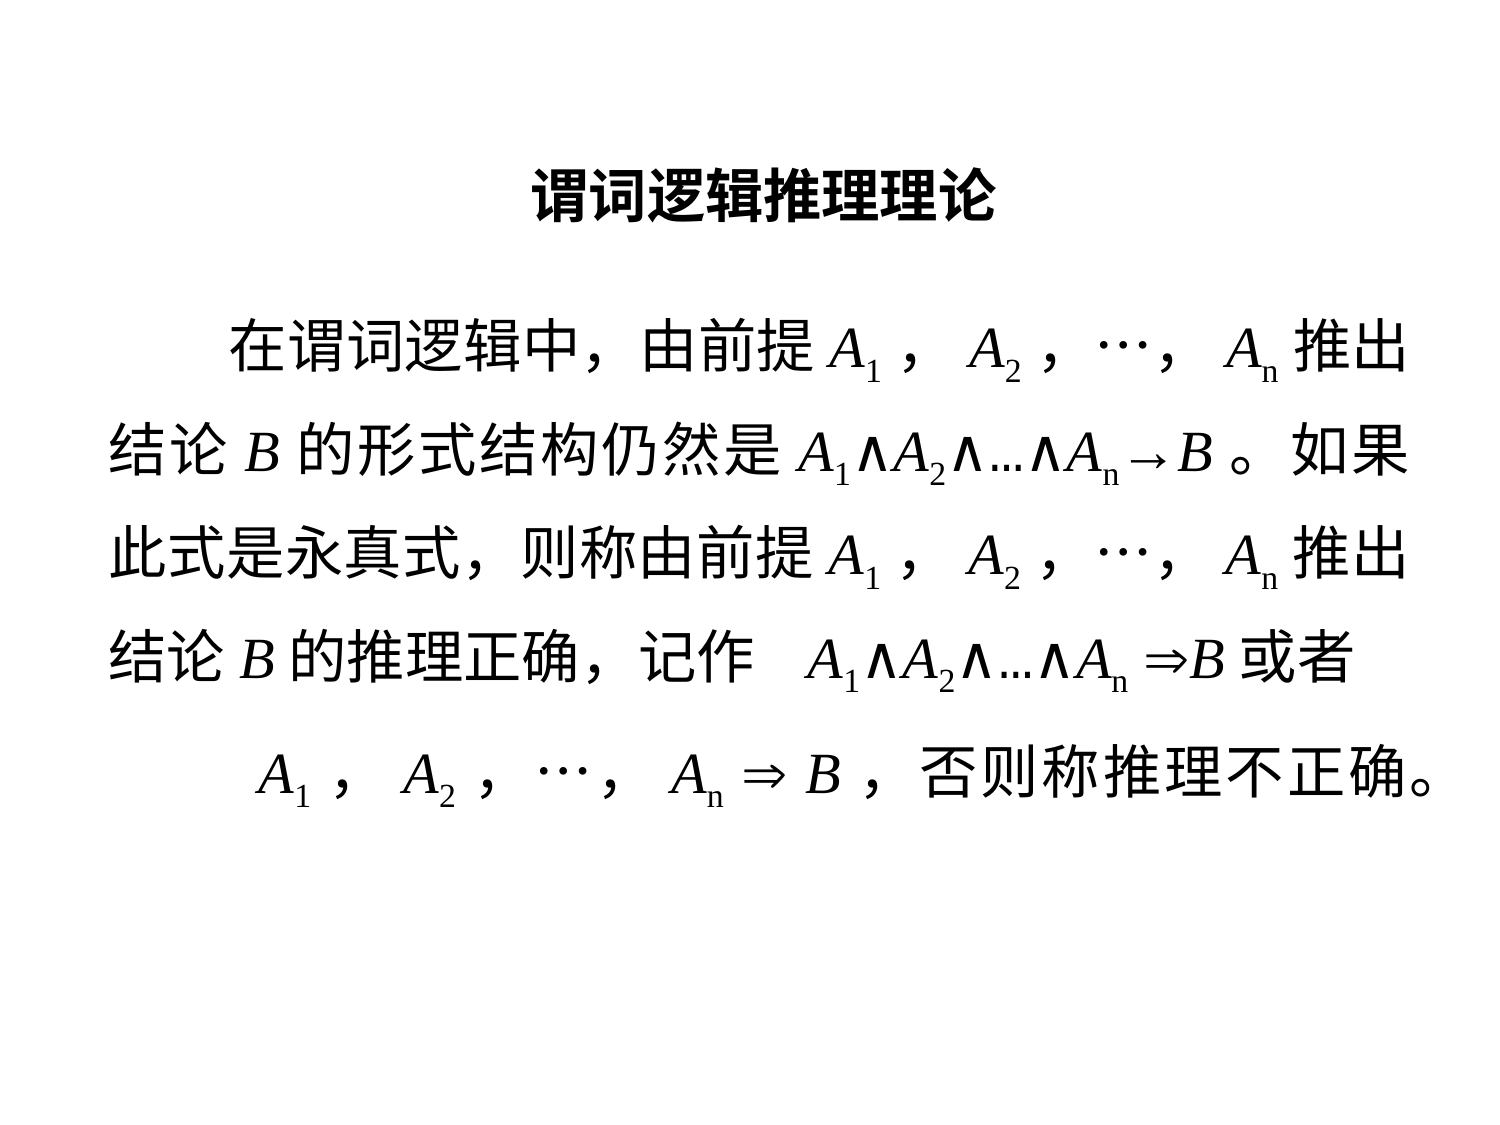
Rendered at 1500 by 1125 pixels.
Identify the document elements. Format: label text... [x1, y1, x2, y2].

title 谓词逻辑推理理论 [112, 99, 1388, 277]
list 在谓词逻辑中，由前提A1，A2，…，An推出结论B的形式结构仍然是A1∧A2∧…∧An→B。如果此式是永真式，则称由前提A1，A2，…，An推出结论B的推理正确，记作 A1∧A2∧…∧An B或者 A1，A2，…，An  B，否则称推理不正确。 [37, 277, 1425, 775]
